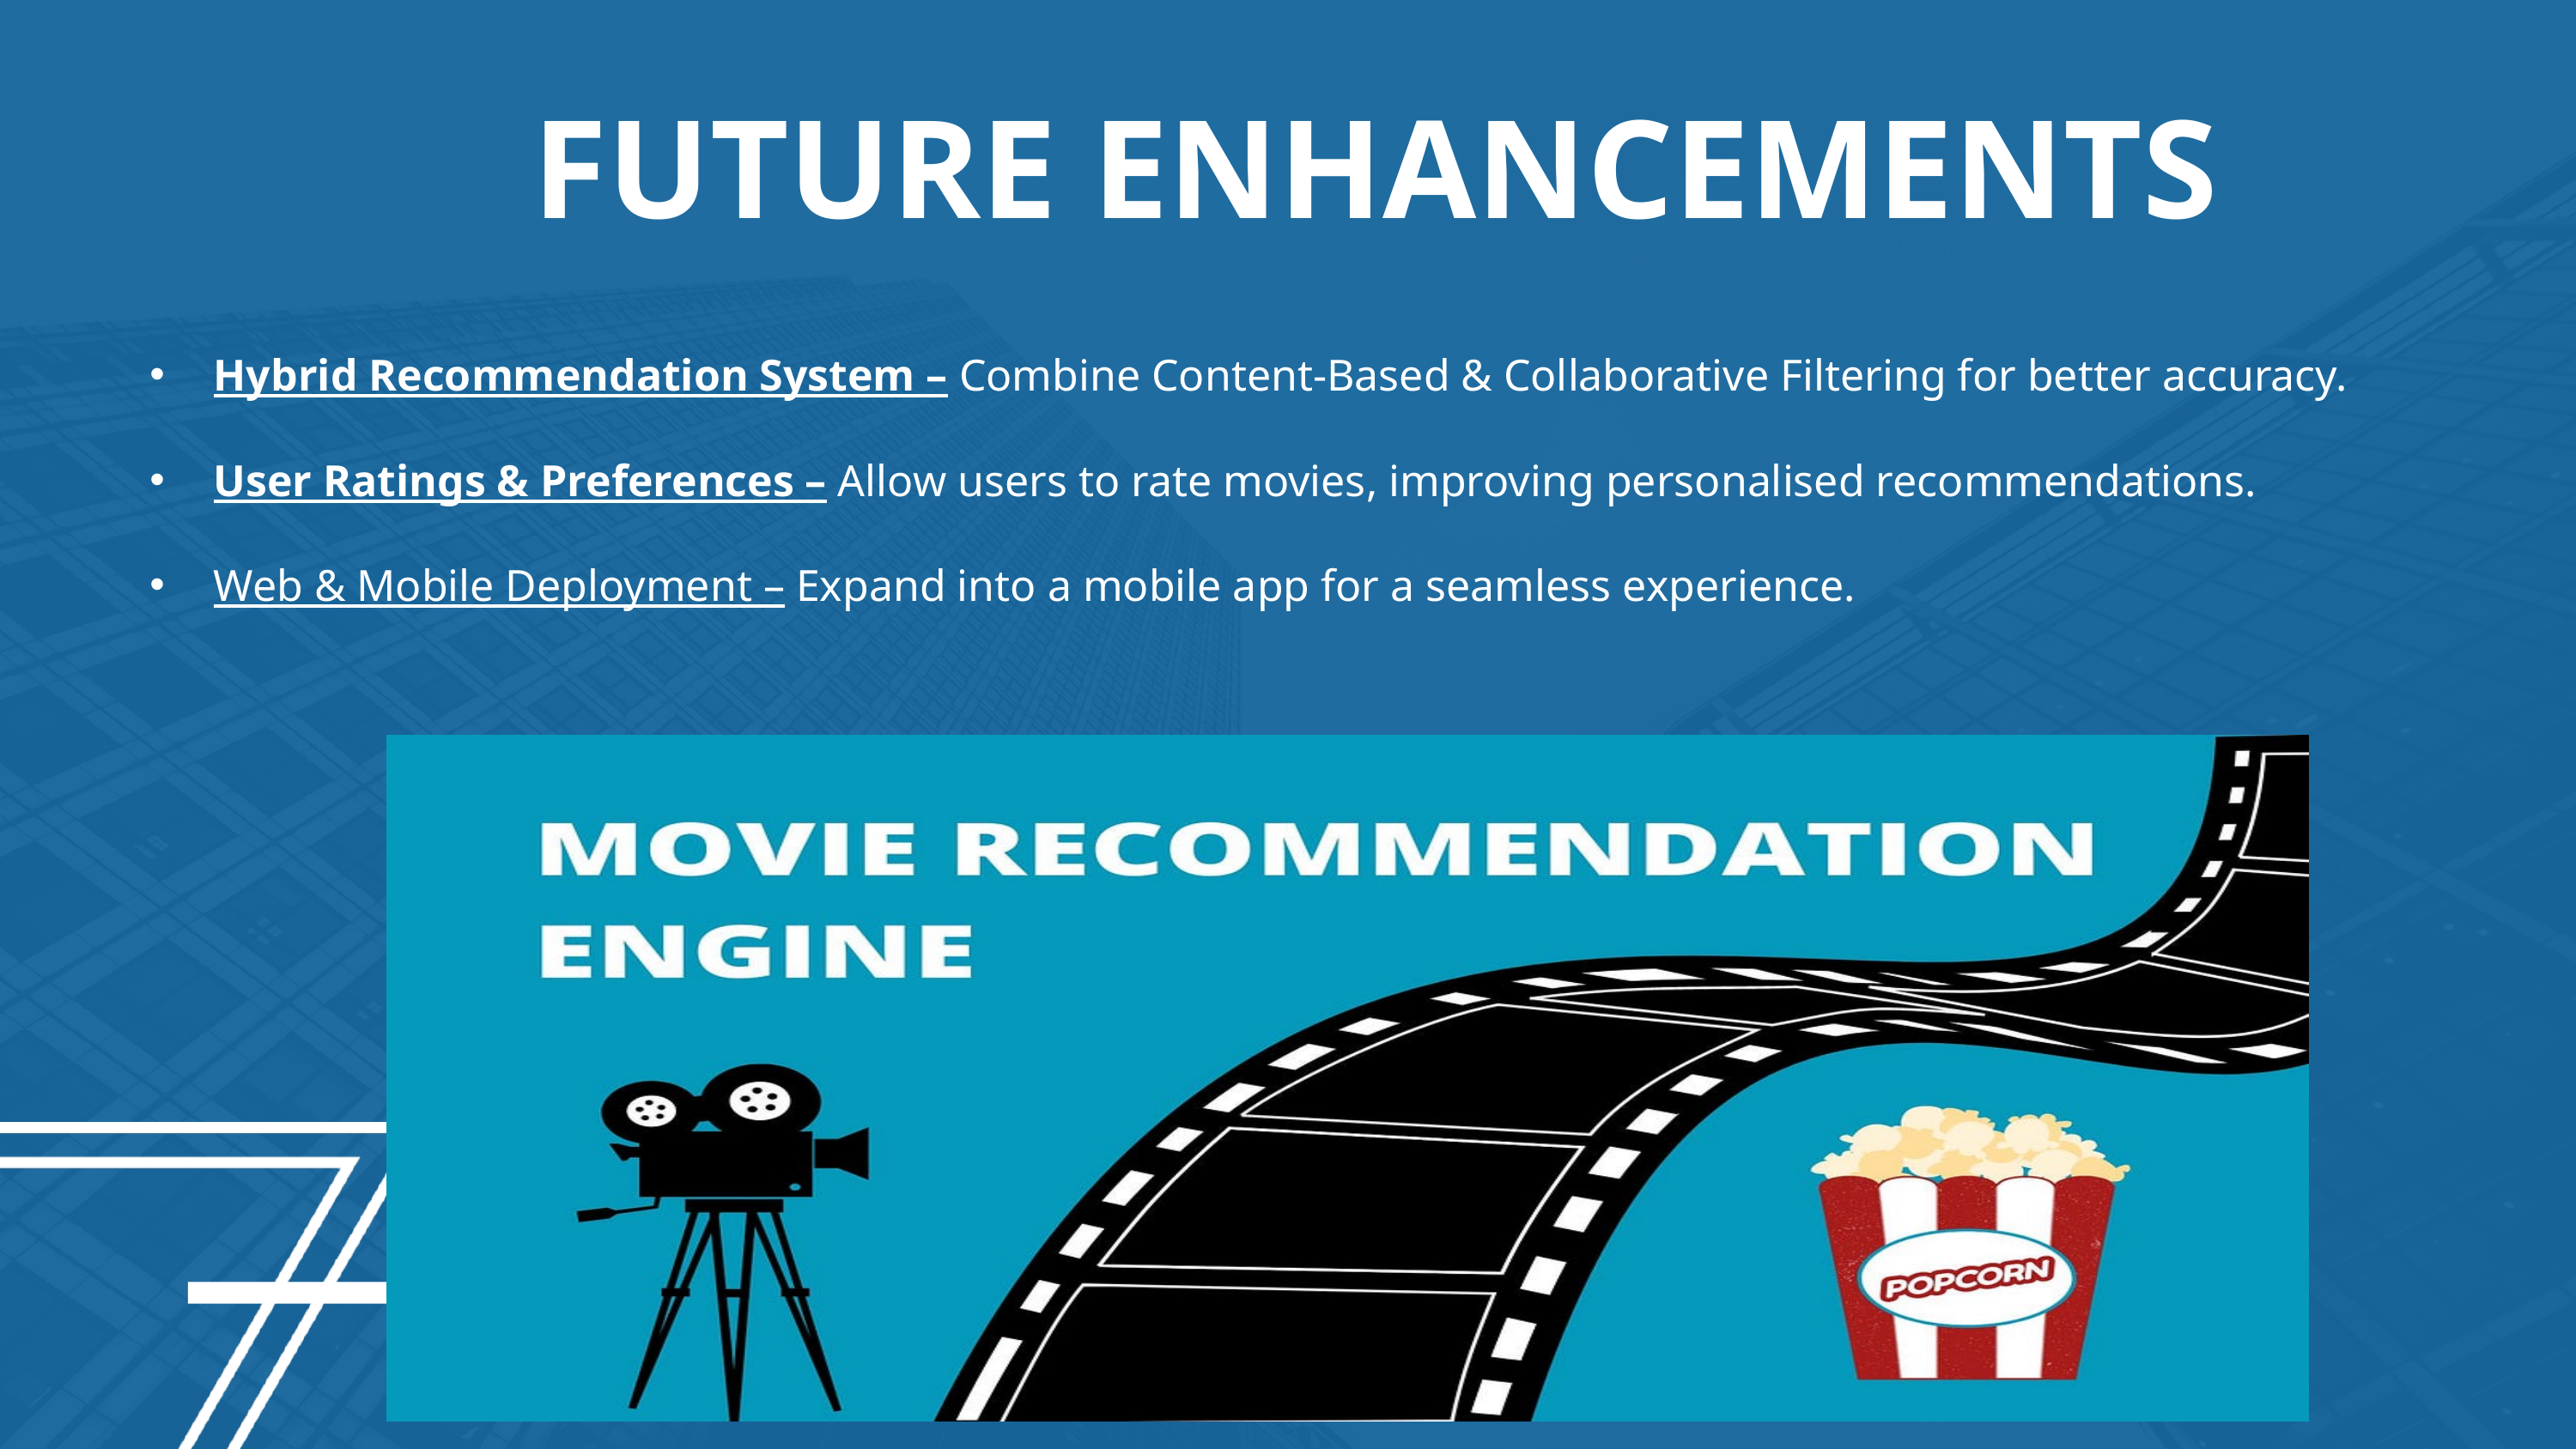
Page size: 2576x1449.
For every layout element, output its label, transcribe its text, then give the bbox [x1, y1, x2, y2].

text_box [0, 1121, 519, 1449]
picture [0, 0, 2576, 1449]
text_box FUTURE ENHANCEMENTS [386, 5, 2330, 248]
text_box Hybrid Recommendation System – Combine Content-Based & Collaborative Filtering for better accuracy. User Ratings & Preferences – Allow users to rate movies, improving personalised recommendations. Web & Mobile Deployment – Expand into a mobile app for a seamless experience. [85, 294, 2366, 735]
